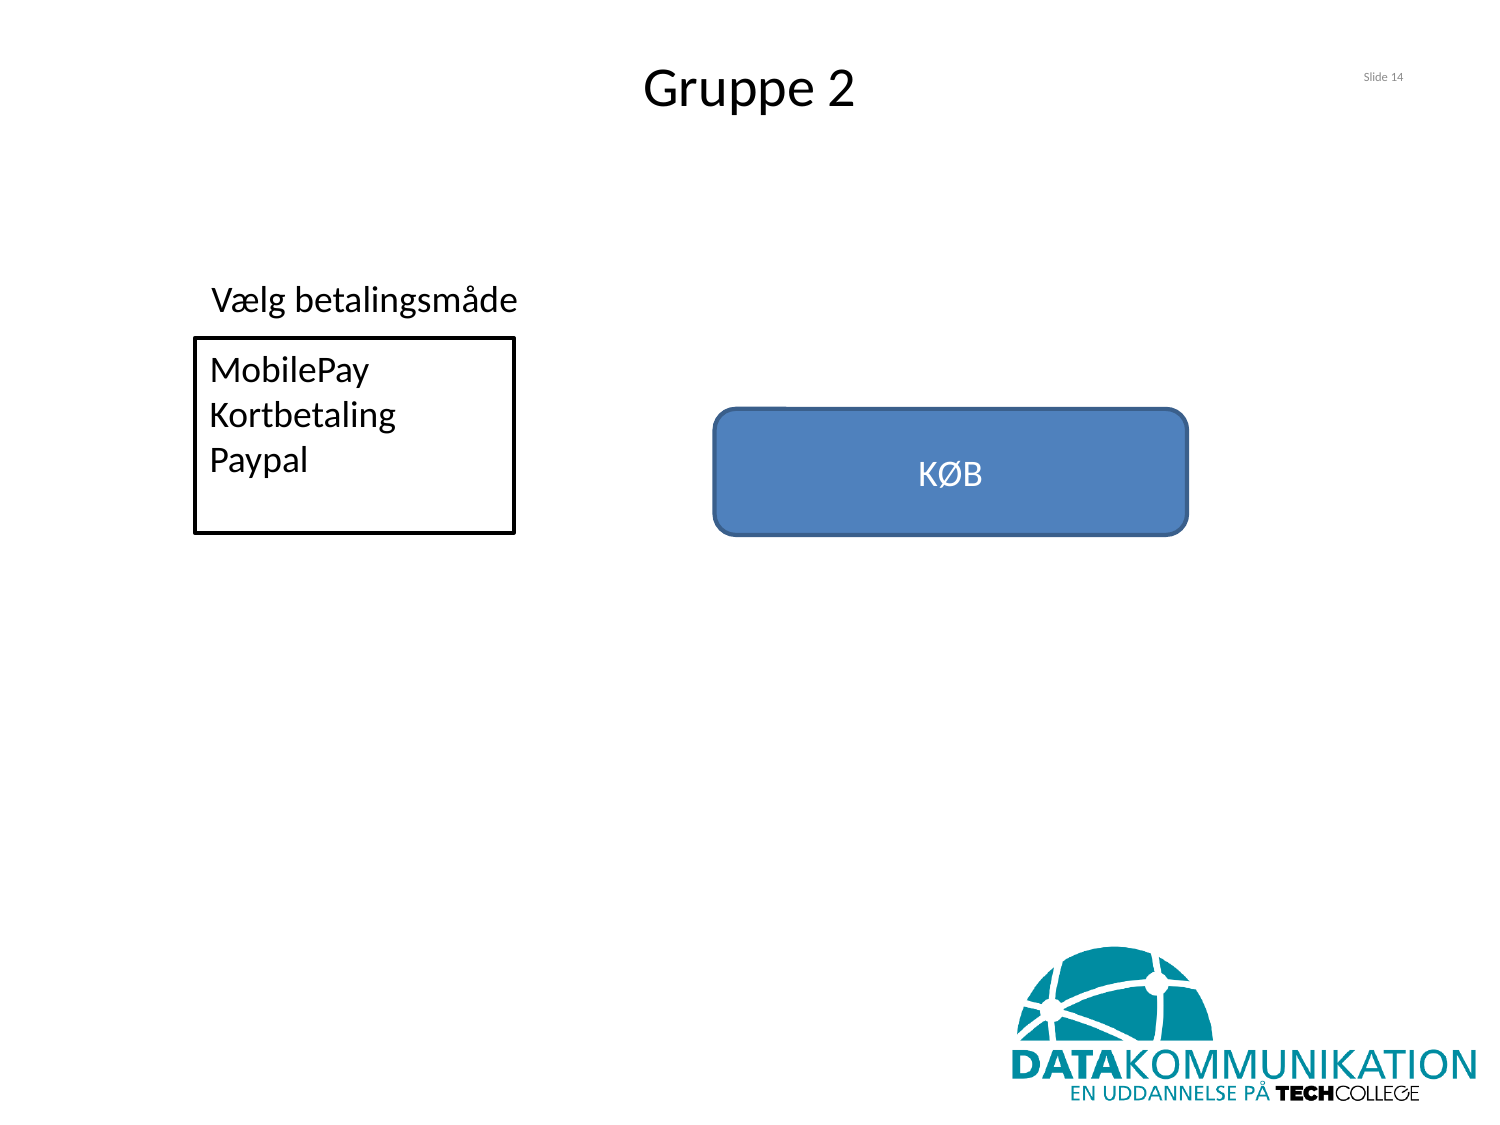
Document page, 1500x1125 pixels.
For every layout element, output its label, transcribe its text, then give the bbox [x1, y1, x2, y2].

text_box Vælg betalingsmåde [196, 267, 534, 327]
title Gruppe 2 [75, 42, 1425, 126]
text_box MobilePay Kortbetaling Paypal [193, 336, 516, 535]
slide_number Slide 14 [1080, 46, 1419, 107]
text_box KØB [712, 406, 1190, 538]
picture [974, 918, 1500, 1125]
